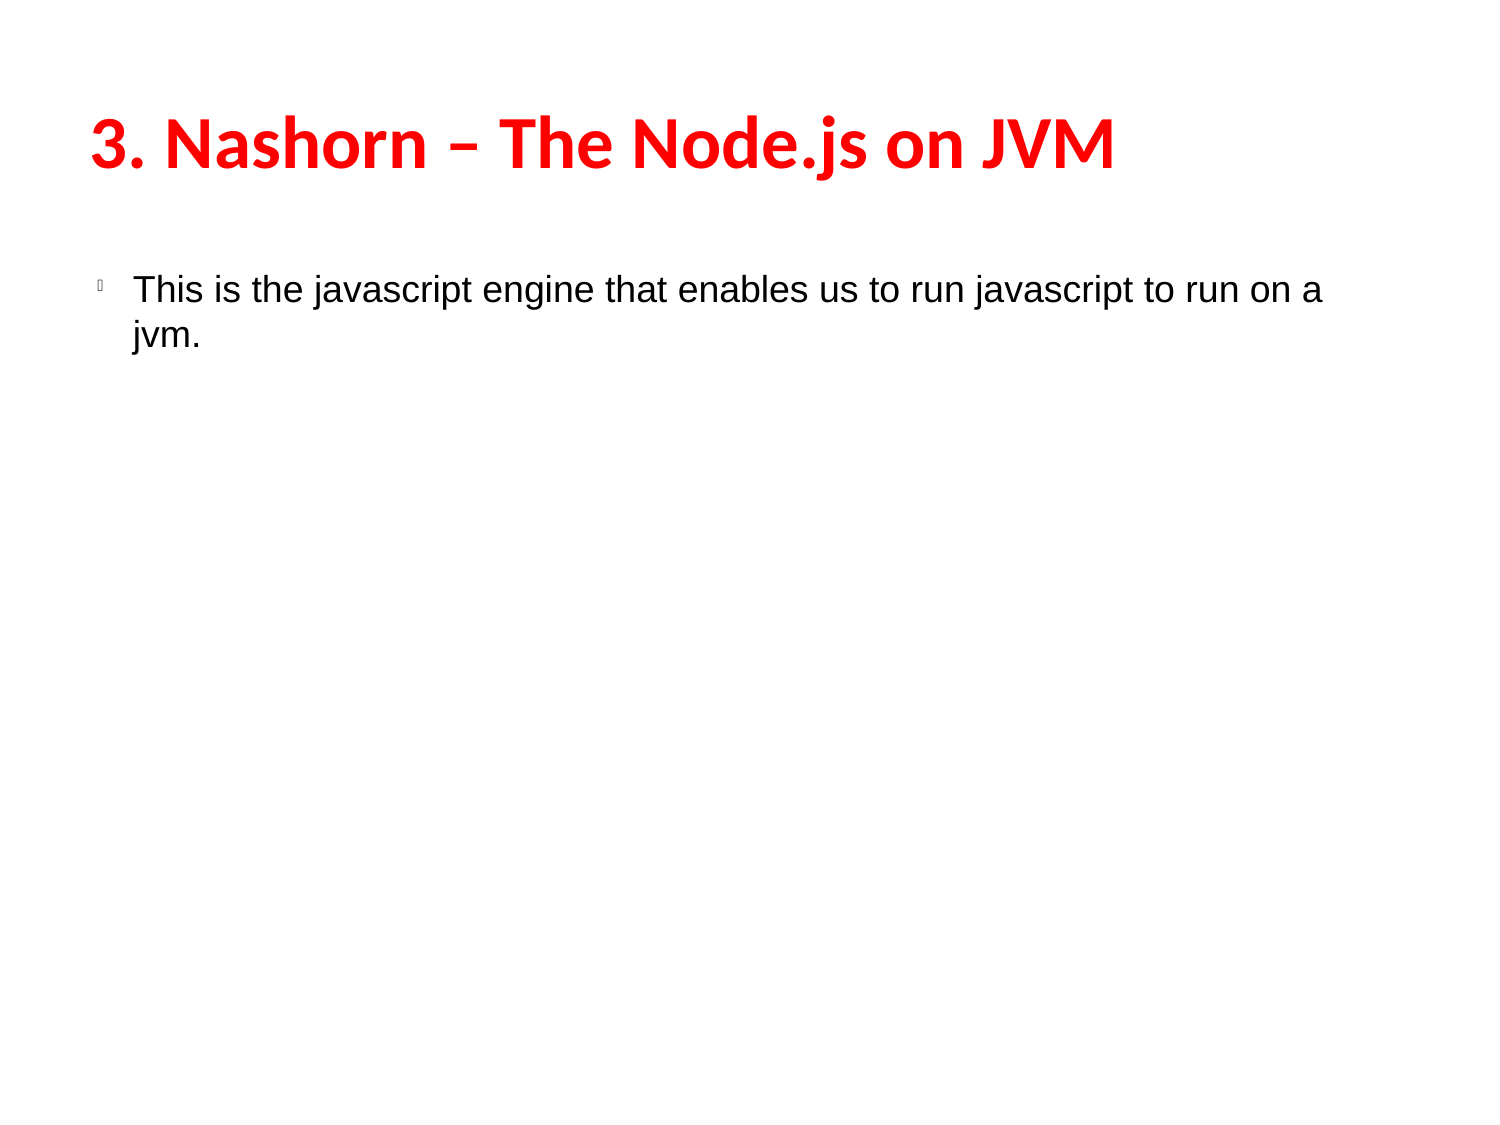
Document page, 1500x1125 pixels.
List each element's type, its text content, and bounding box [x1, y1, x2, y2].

text_box This is the javascript engine that enables us to run javascript to run on a jvm. [82, 258, 1408, 364]
text_box 3. Nashorn – The Node.js on JVM [74, 45, 1425, 233]
